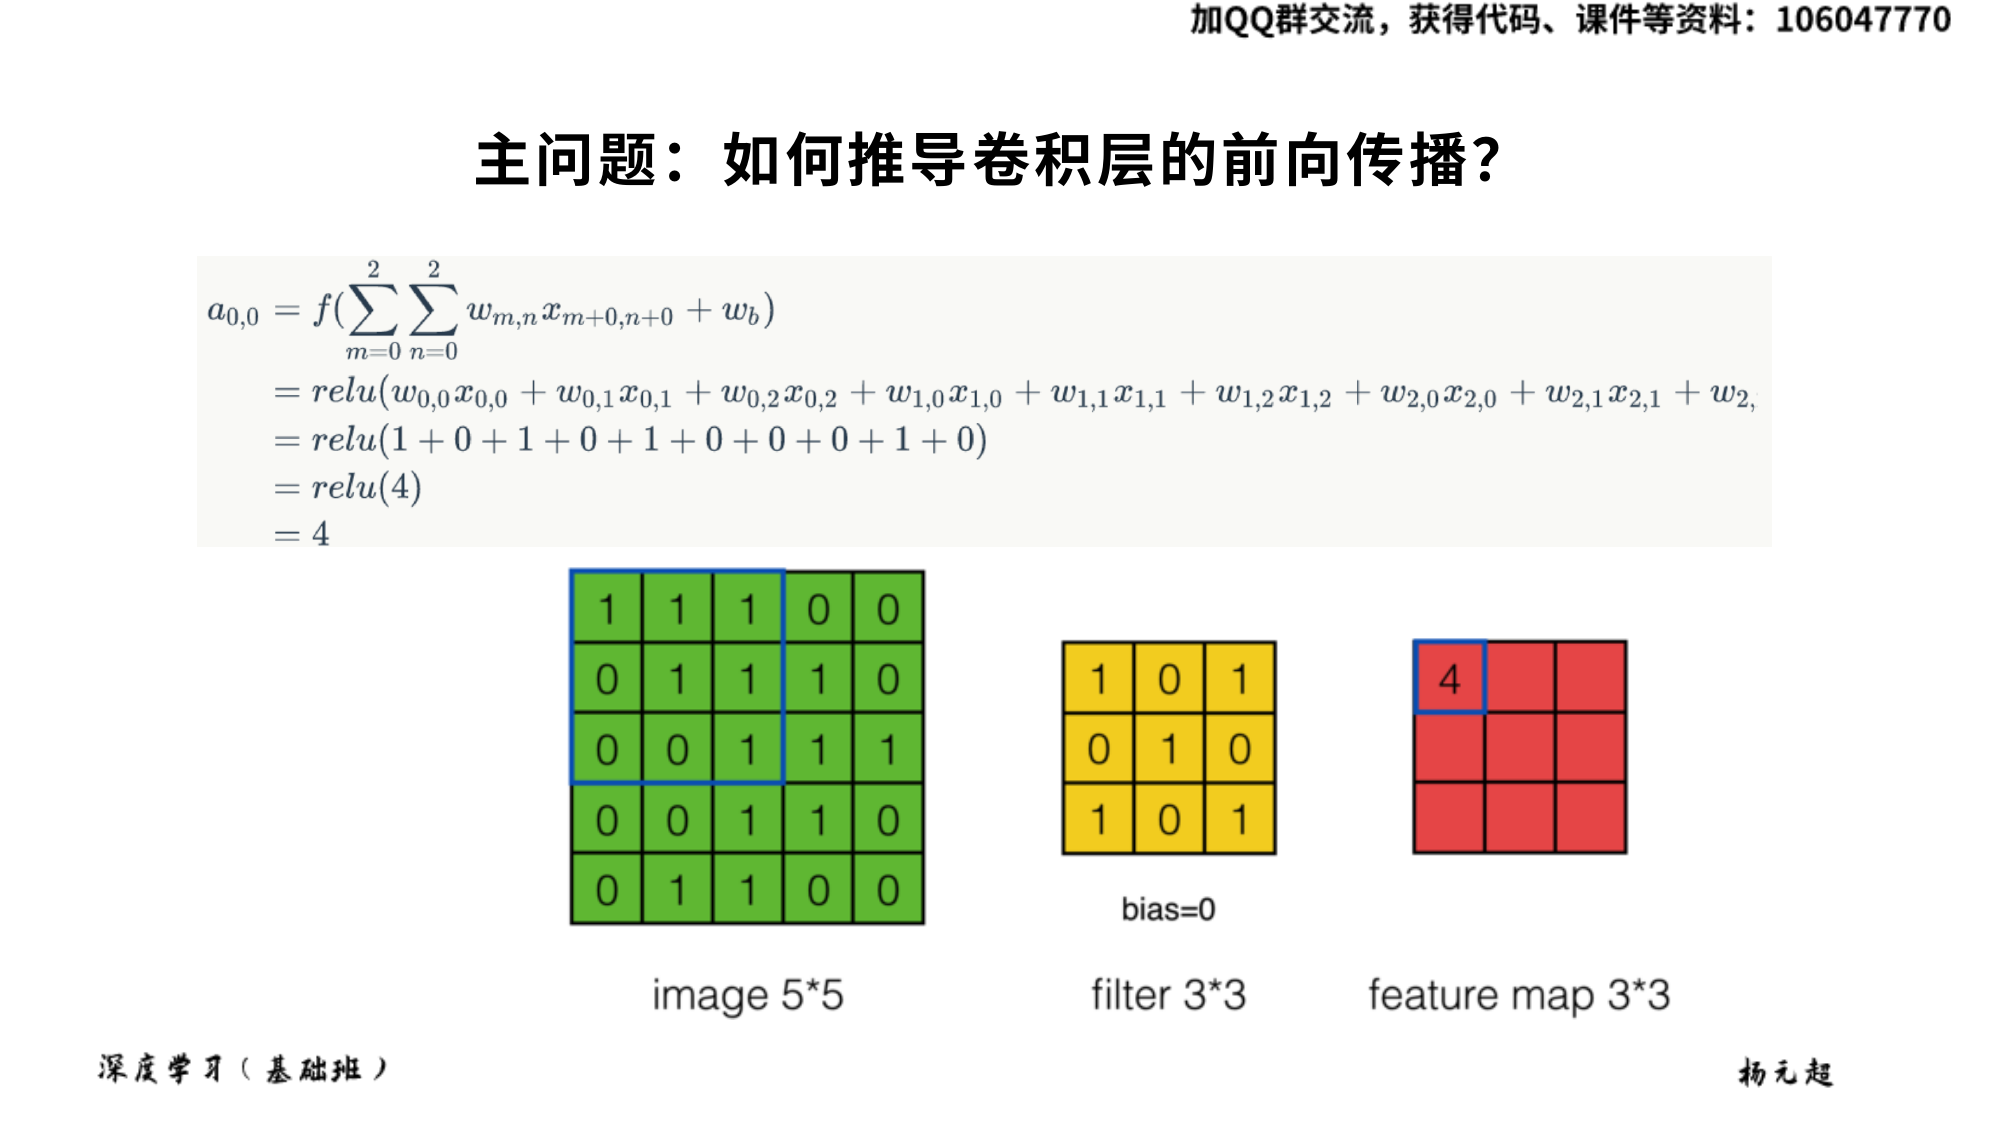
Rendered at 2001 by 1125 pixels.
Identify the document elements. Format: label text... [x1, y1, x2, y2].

picture [0, 0, 2001, 1125]
title 主问题：如何推导卷积层的前向传播？ [109, 105, 1891, 212]
